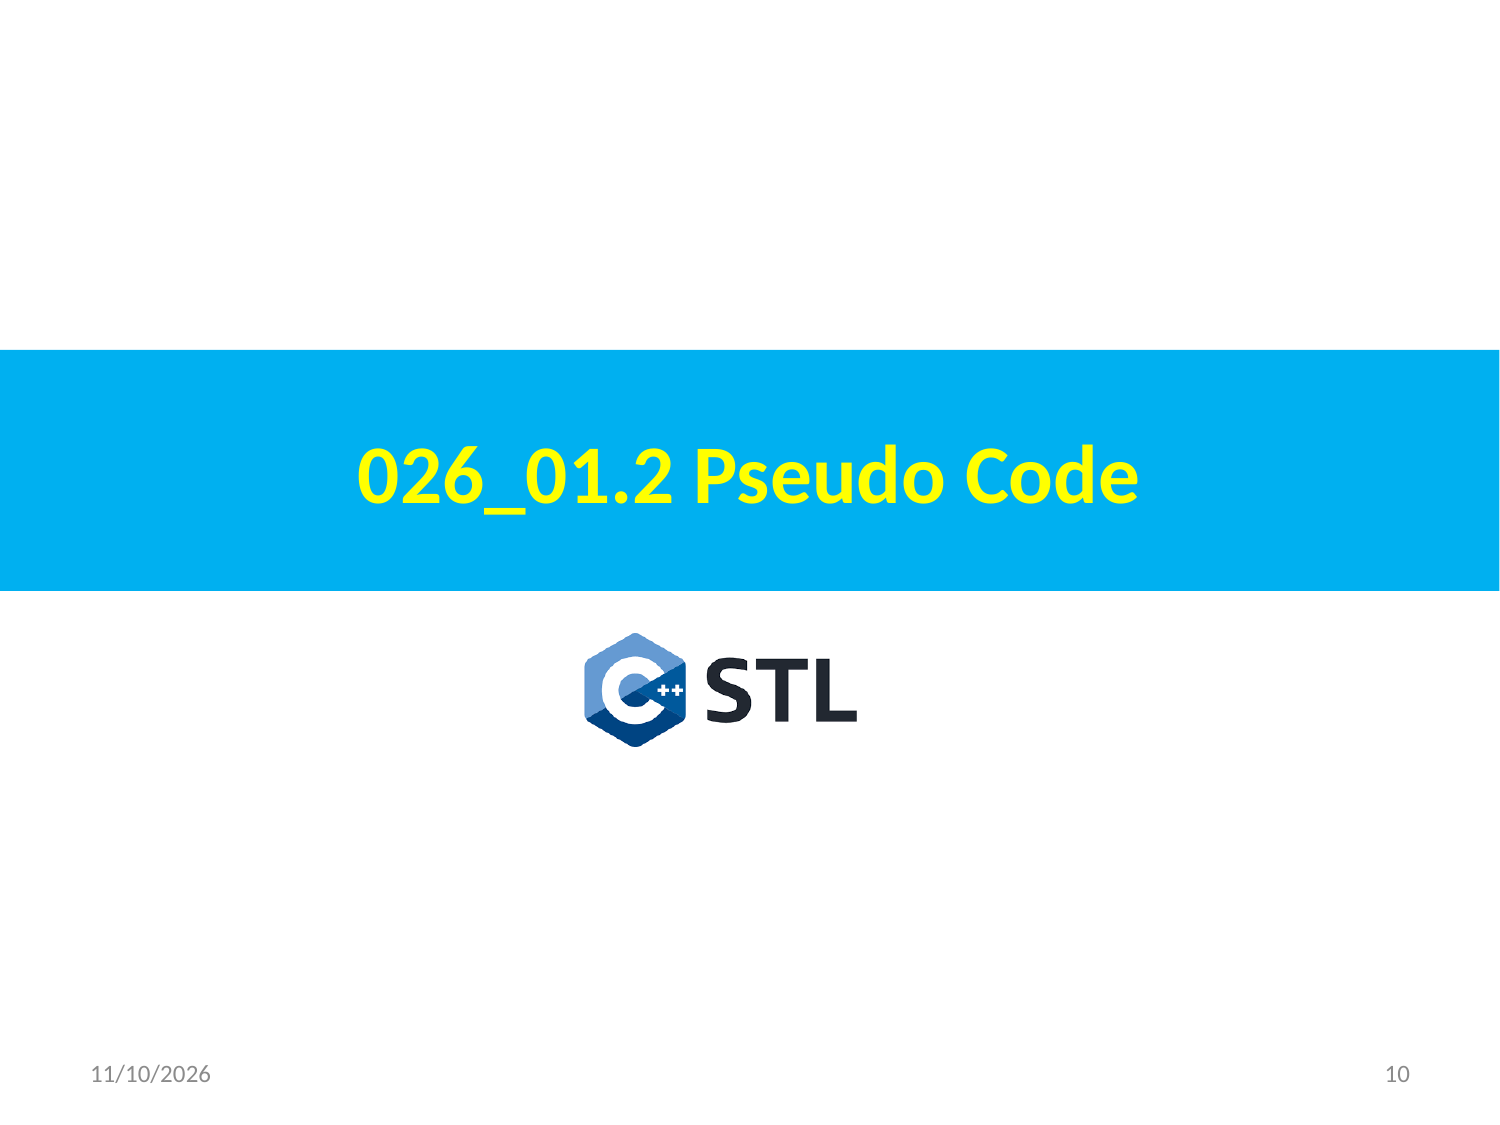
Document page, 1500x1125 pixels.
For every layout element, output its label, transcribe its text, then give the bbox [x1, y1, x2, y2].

title 026_01.2 Pseudo Code [0, 349, 1500, 591]
picture [584, 633, 857, 747]
slide_number 10 [1074, 1042, 1425, 1103]
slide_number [75, 1042, 425, 1103]
